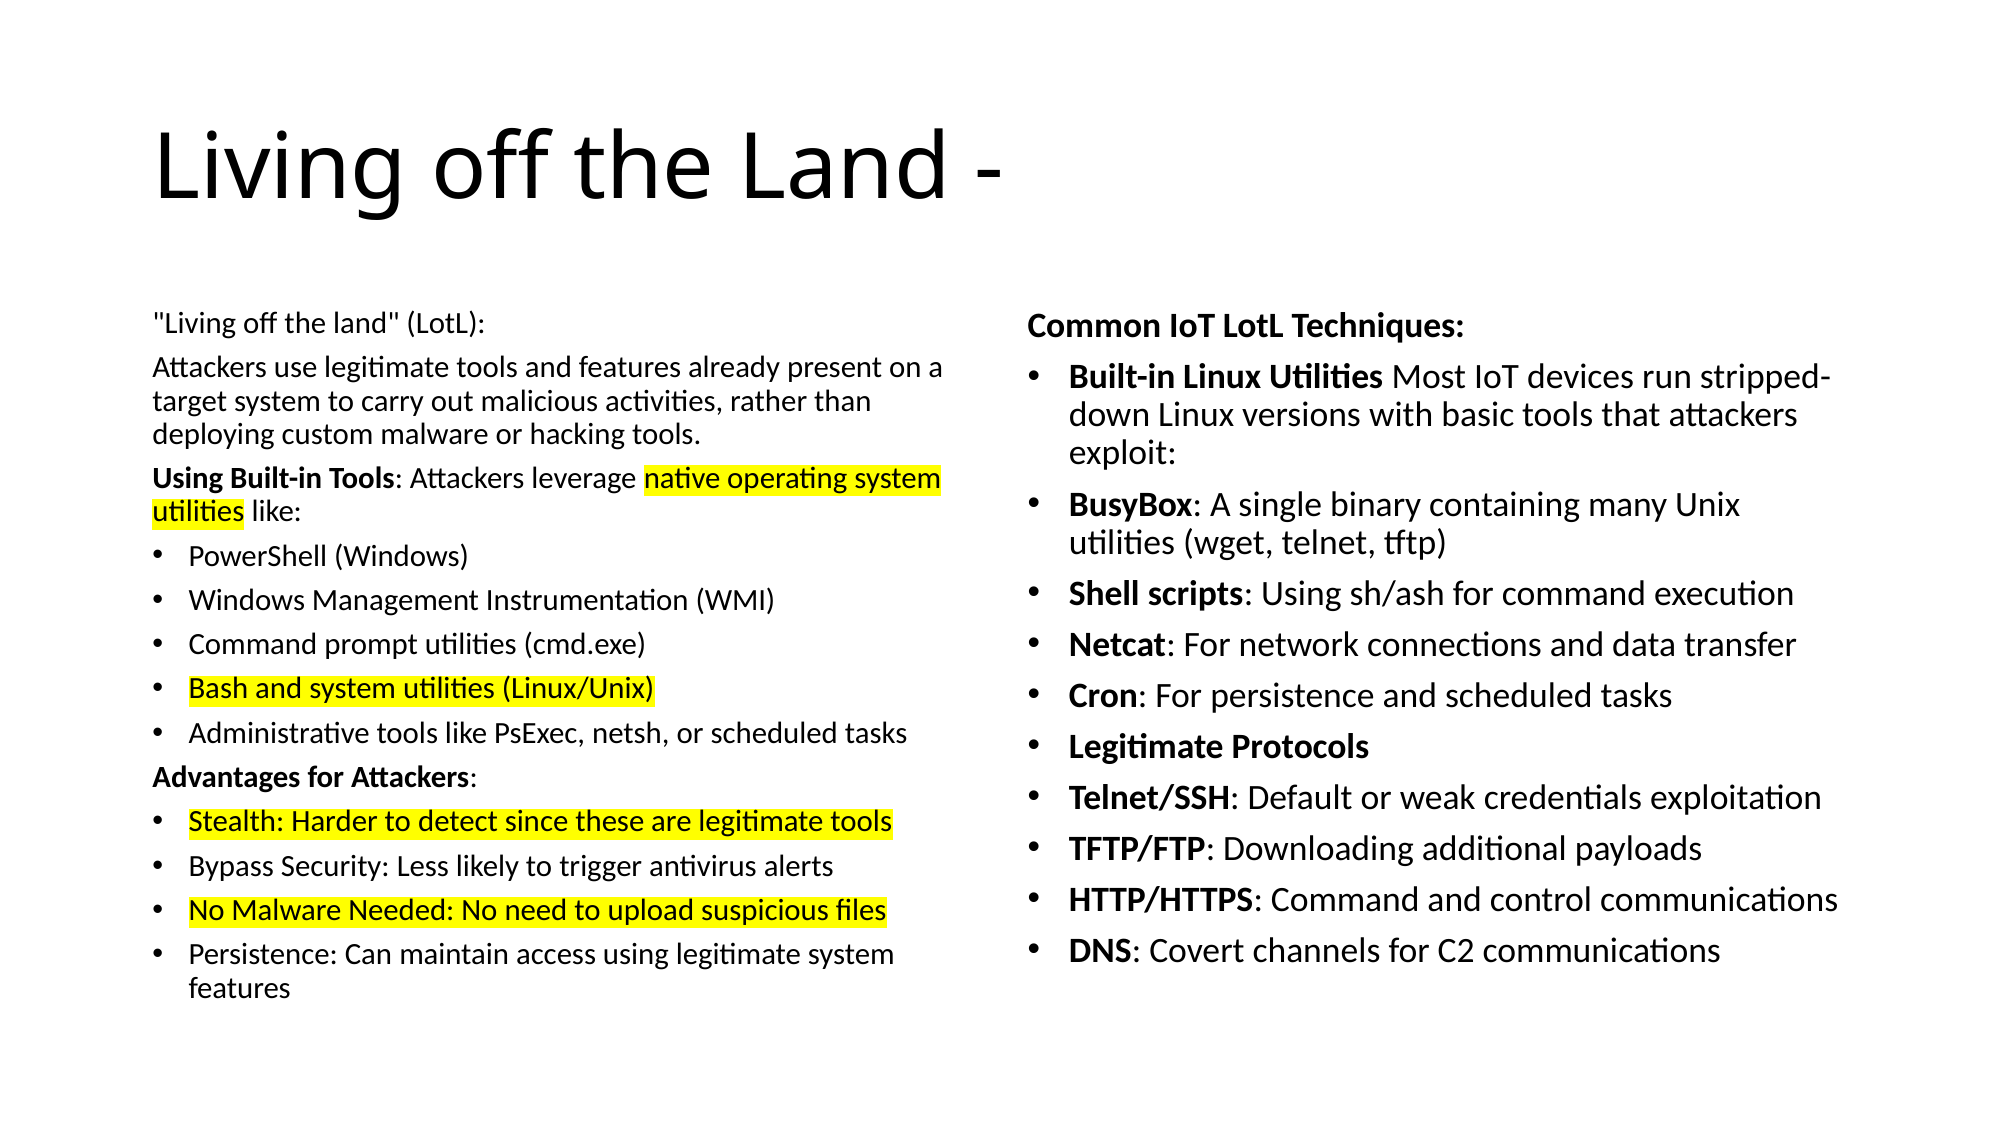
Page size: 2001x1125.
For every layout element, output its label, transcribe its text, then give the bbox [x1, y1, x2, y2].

list "Living off the land" (LotL): Attackers use legitimate tools and features already present on a target system to carry out malicious activities, rather than deploying custom malware or hacking tools. Using Built-in Tools: Attackers leverage native operating system utilities like: PowerShell (Windows) Windows Management Instrumentation (WMI) Command prompt utilities (cmd.exe) Bash and system utilities (Linux/Unix) Administrative tools like PsExec, netsh, or scheduled tasks Advantages for Attackers: Stealth: Harder to detect since these are legitimate tools Bypass Security: Less likely to trigger antivirus alerts No Malware Needed: No need to upload suspicious files Persistence: Can maintain access using legitimate system features [137, 299, 988, 1014]
title Living off the Land - [137, 59, 1863, 278]
list Common IoT LotL Techniques: Built-in Linux Utilities Most IoT devices run stripped-down Linux versions with basic tools that attackers exploit: BusyBox: A single binary containing many Unix utilities (wget, telnet, tftp) Shell scripts: Using sh/ash for command execution Netcat: For network connections and data transfer Cron: For persistence and scheduled tasks Legitimate Protocols Telnet/SSH: Default or weak credentials exploitation TFTP/FTP: Downloading additional payloads HTTP/HTTPS: Command and control communications DNS: Covert channels for C2 communications [1012, 299, 1863, 1014]
